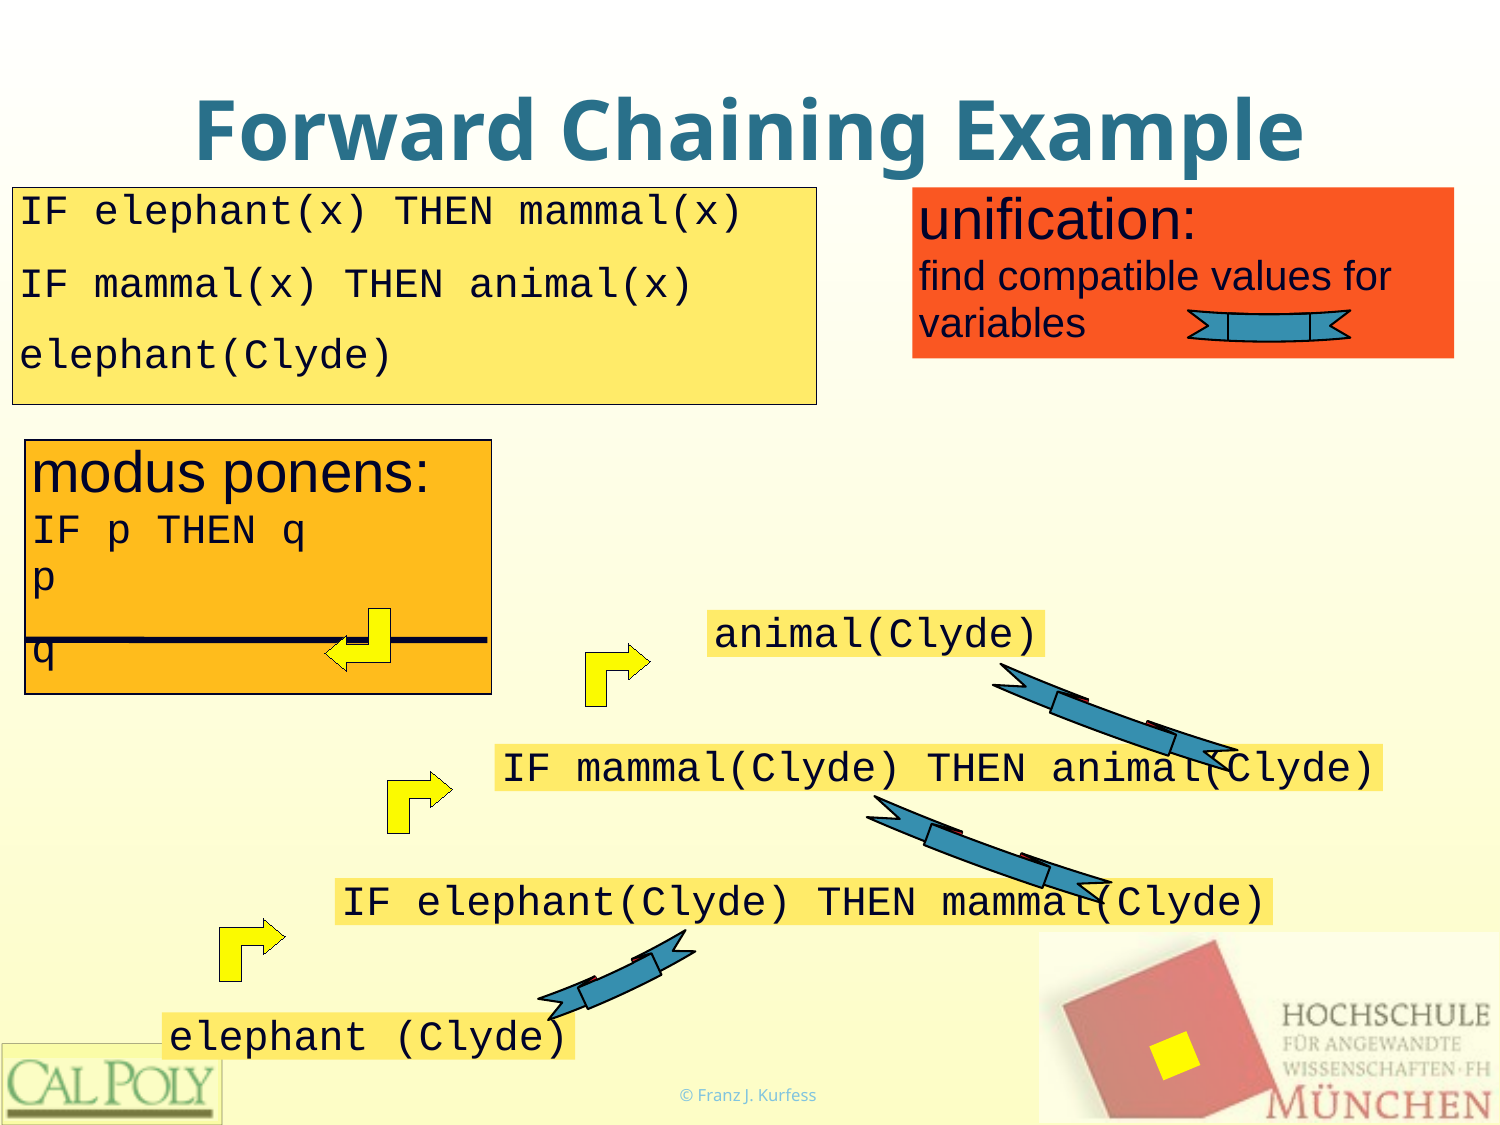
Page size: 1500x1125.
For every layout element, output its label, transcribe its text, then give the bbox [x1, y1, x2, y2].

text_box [24, 439, 492, 695]
title Forward Chaining Example [90, 0, 1410, 255]
text_box IF mammal(Clyde) THEN animal(Clyde) [494, 743, 1383, 792]
text_box elephant (Clyde) [161, 1012, 576, 1060]
text_box IF elephant(Clyde) THEN mammal(Clyde) [334, 878, 1273, 926]
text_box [536, 962, 700, 995]
text_box [585, 643, 651, 707]
text_box [219, 918, 286, 982]
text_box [1187, 310, 1351, 342]
slide_number [1149, 1030, 1201, 1081]
text_box IF elephant(x) THEN mammal(x) IF mammal(x) THEN animal(x) elephant(Clyde) [12, 187, 817, 405]
text_box animal(Clyde) [707, 609, 1046, 657]
text_box [387, 771, 453, 834]
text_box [861, 838, 1115, 869]
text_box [987, 705, 1241, 737]
text_box unification: find compatible values for variables [912, 187, 1455, 359]
